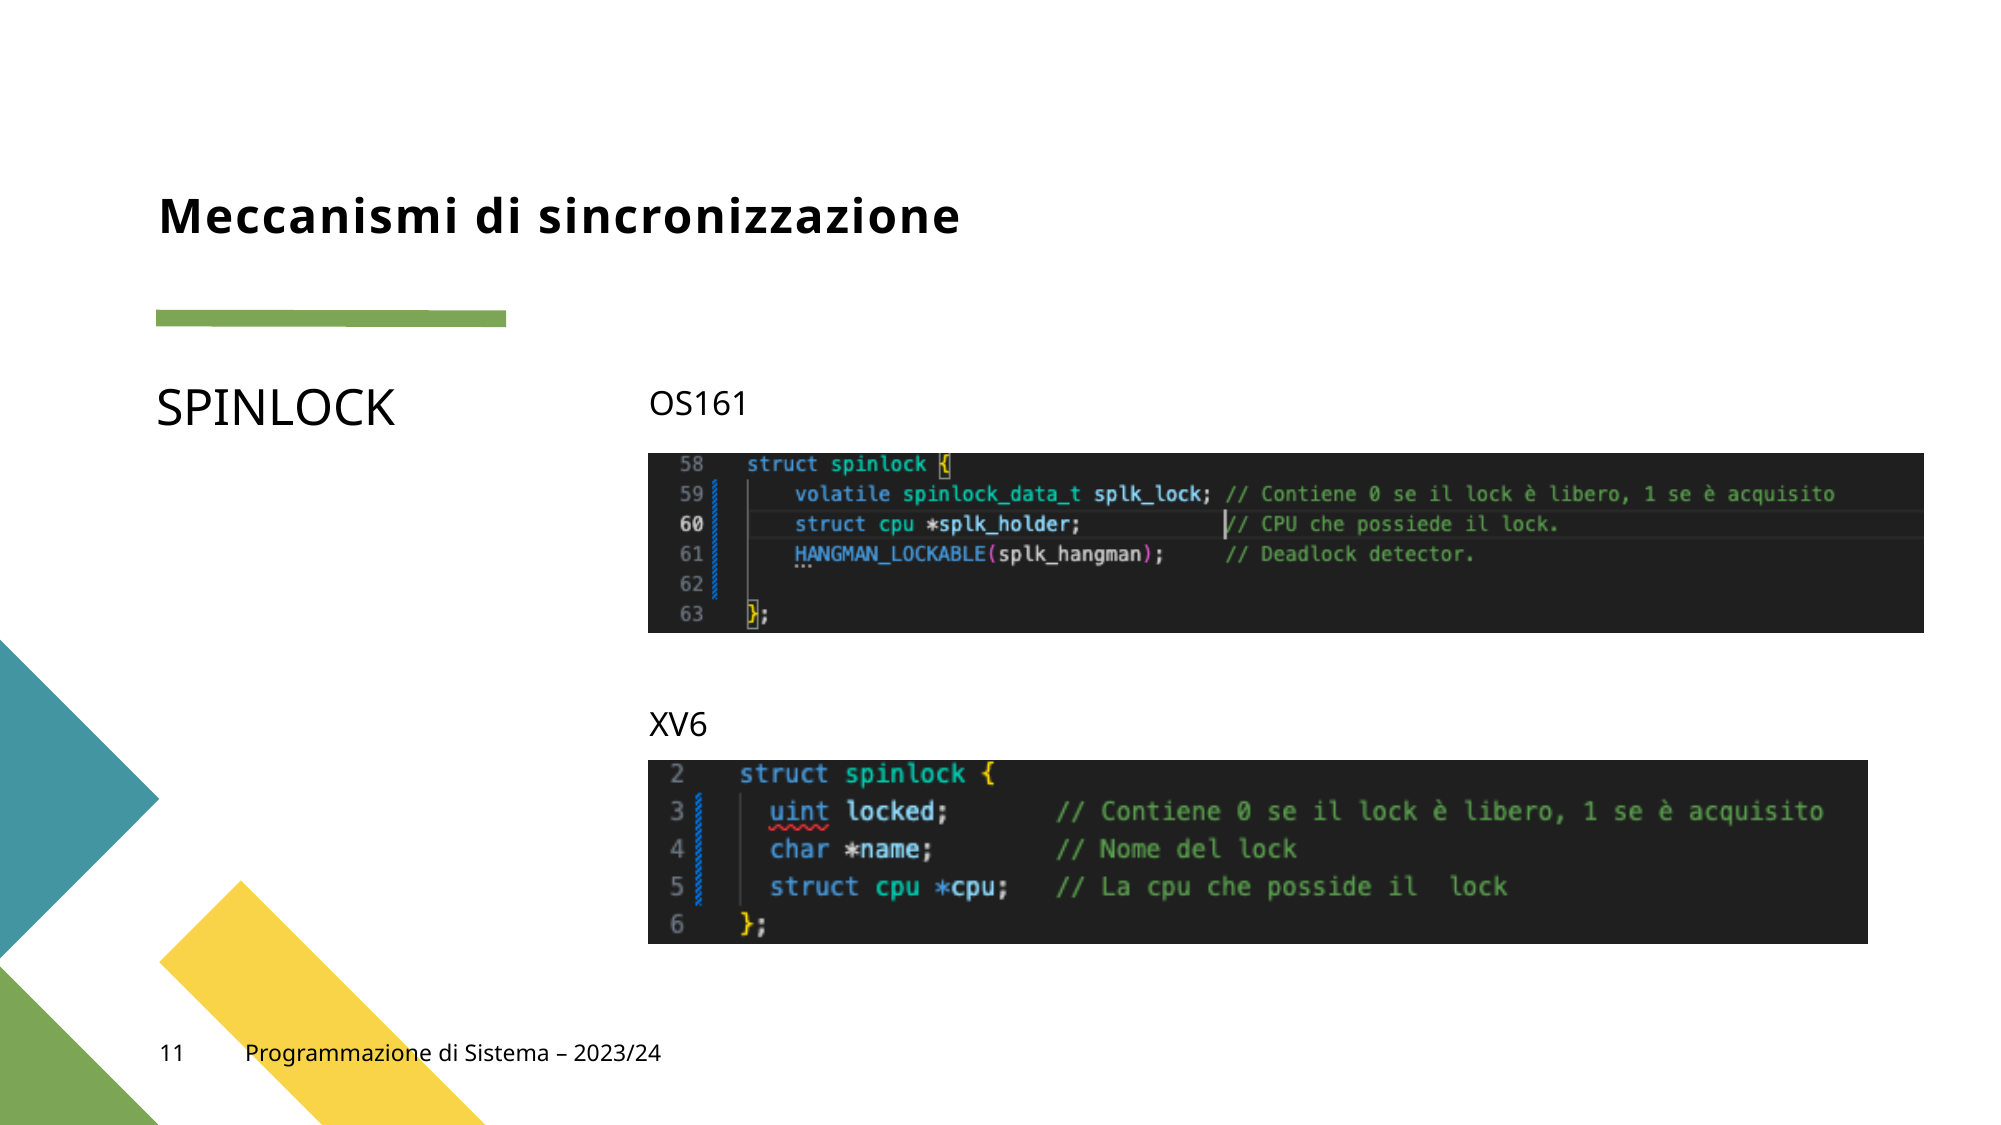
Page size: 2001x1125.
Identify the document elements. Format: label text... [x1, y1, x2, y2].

picture [648, 760, 1868, 944]
footer Programmazione di Sistema – 2023/24 [246, 1038, 664, 1080]
text_box XV6 [649, 703, 793, 752]
title Meccanismi di sincronizzazione [158, 144, 969, 245]
text_box OS161 [648, 381, 792, 431]
slide_number 11 [159, 1038, 246, 1080]
list SPINLOCK [156, 375, 907, 835]
picture [648, 453, 1924, 633]
